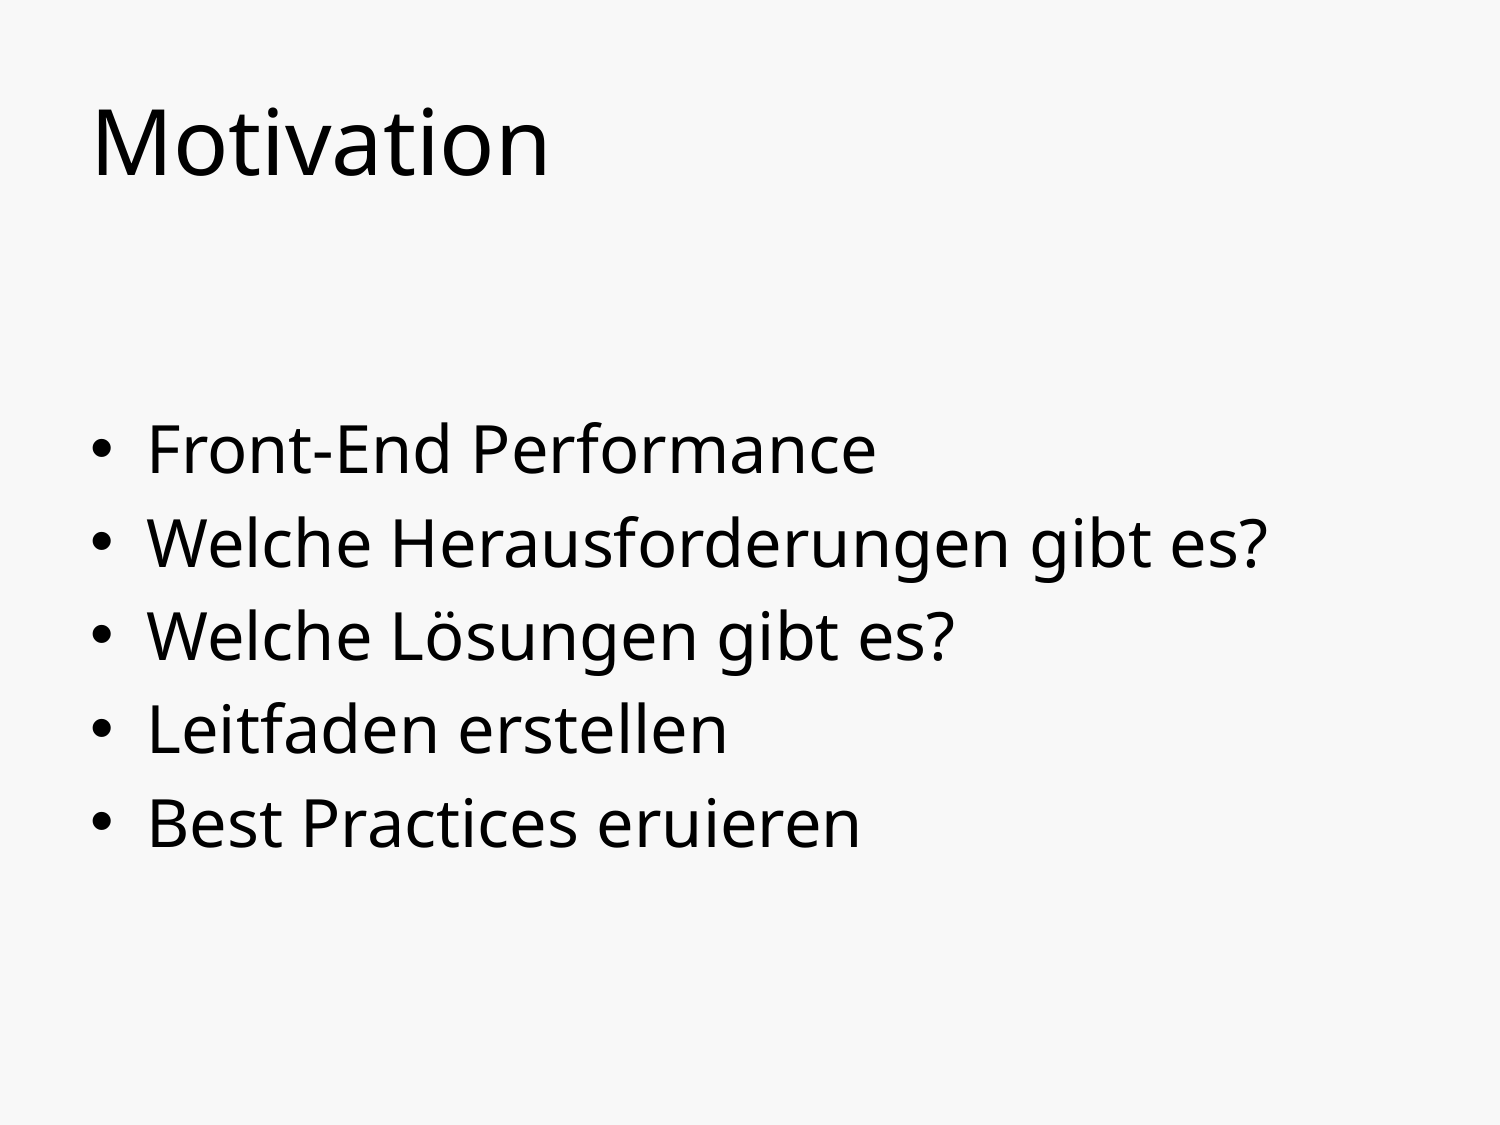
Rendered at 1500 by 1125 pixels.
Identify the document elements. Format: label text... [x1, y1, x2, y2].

title Motivation [75, 45, 1425, 233]
list Front-End Performance Welche Herausforderungen gibt es? Welche Lösungen gibt es? Leitfaden erstellen Best Practices eruieren [75, 262, 1425, 1005]
